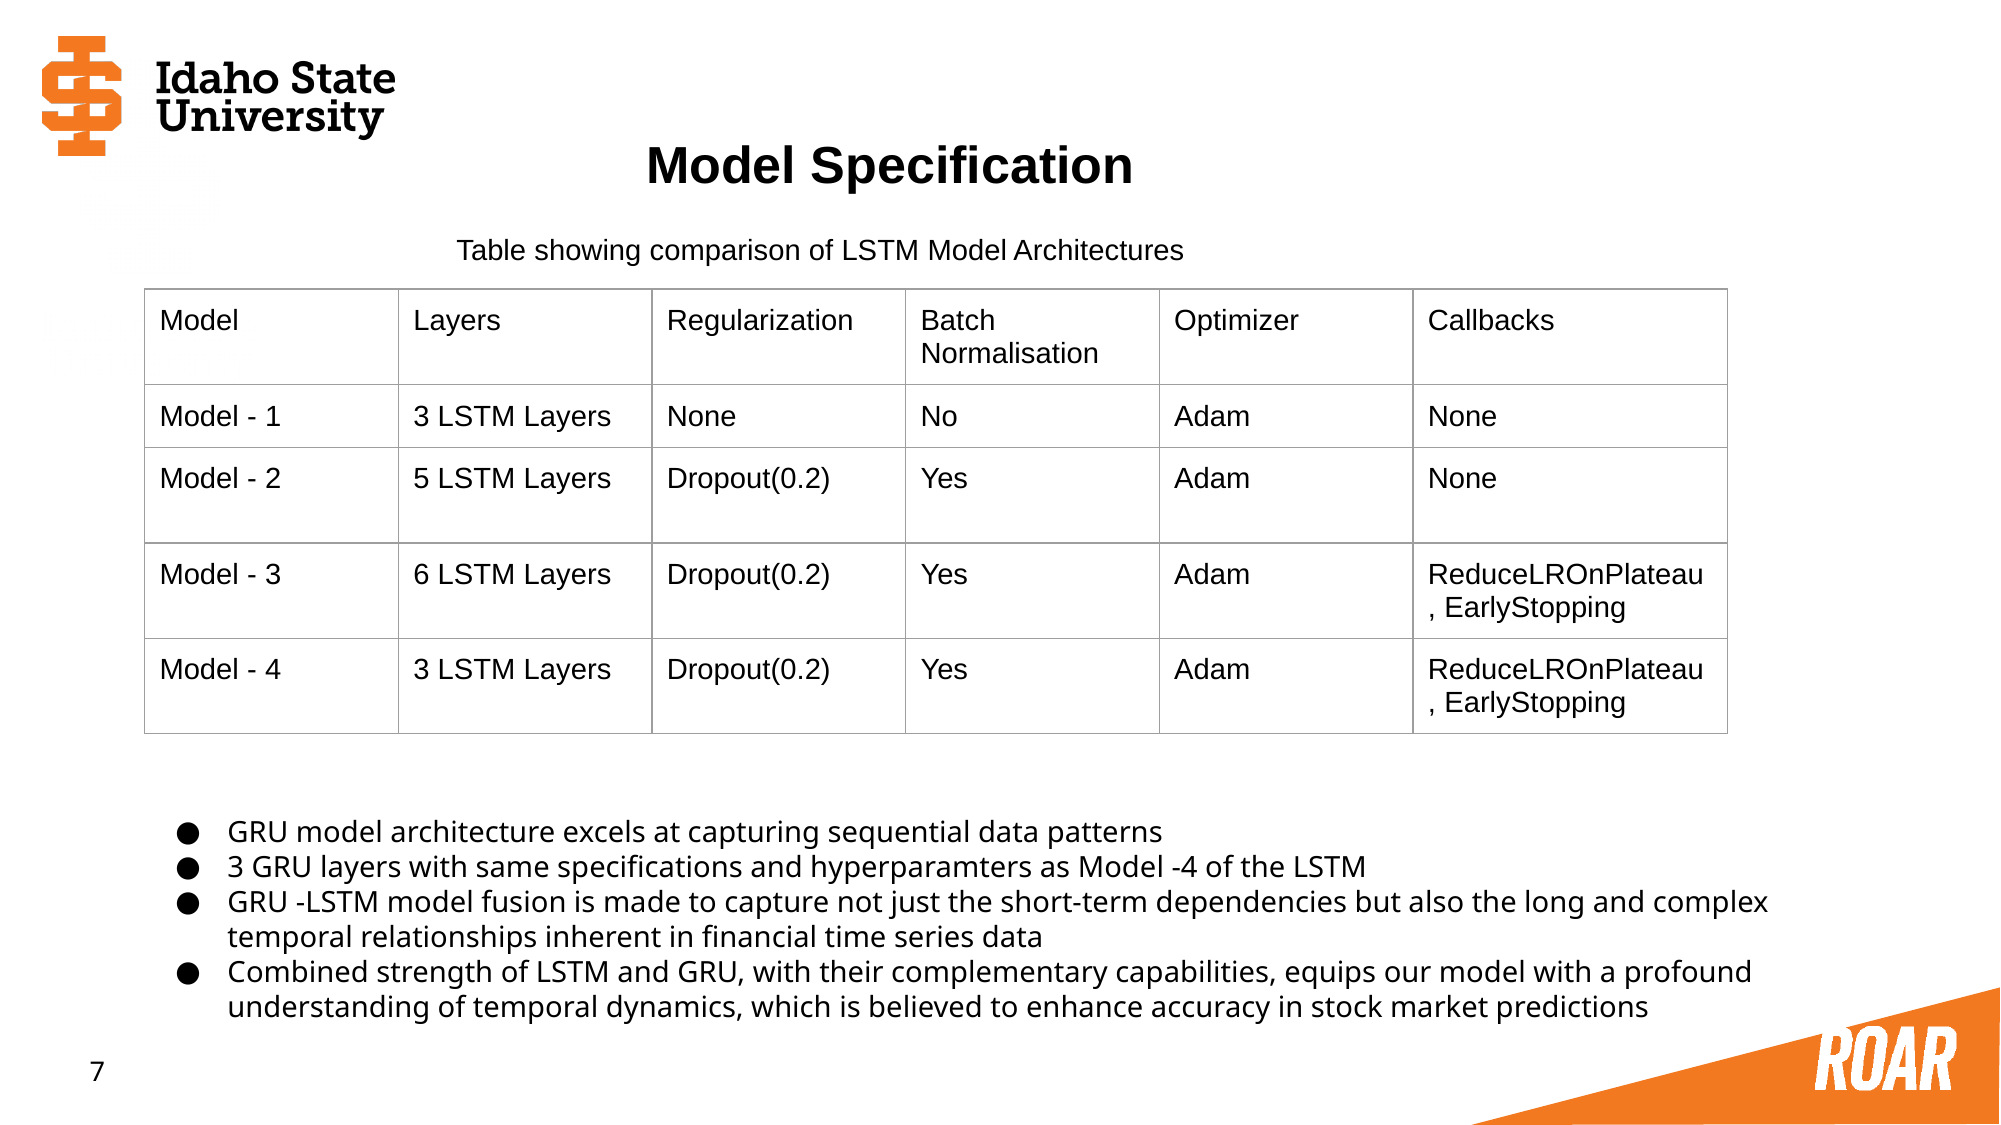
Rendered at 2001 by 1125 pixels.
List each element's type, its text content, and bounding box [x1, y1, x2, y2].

text_box Model Specification [191, 116, 1590, 211]
table_cell Yes [906, 544, 1159, 638]
table_cell Adam [1160, 448, 1412, 542]
table_header Regularization [653, 290, 905, 384]
table_cell Dropout(0.2) [653, 448, 905, 542]
table_header Batch Normalisation [906, 290, 1159, 384]
table_cell 6 LSTM Layers [399, 544, 651, 638]
slide_number ‹#› [0, 1038, 121, 1125]
table_cell 5 LSTM Layers [399, 448, 651, 542]
table_cell None [653, 385, 905, 447]
text_box Table showing comparison of LSTM Model Architectures [441, 216, 1454, 269]
table_cell 3 LSTM Layers [399, 385, 651, 447]
table_header Model [145, 290, 398, 384]
table_cell Model - 4 [145, 639, 398, 733]
table_header Callbacks [1414, 290, 1727, 384]
table_cell Yes [906, 639, 1159, 733]
table_header Layers [399, 290, 651, 384]
text_box GRU model architecture excels at capturing sequential data patterns 3 GRU layers with same specifications and hyperparamters as Model -4 of the LSTM GRU -LSTM model fusion is made to capture not just the short-term dependencies but also the long and complex temporal relationships inherent in financial time series data Combined strength of LSTM and GRU, with their complementary capabilities, equips our model with a profound understanding of temporal dynamics, which is believed to enhance accuracy in stock market predictions [137, 798, 1899, 1066]
table_cell Yes [906, 448, 1159, 542]
table_cell ReduceLROnPlateau, EarlyStopping [1414, 639, 1727, 733]
table_cell Model - 3 [145, 544, 398, 638]
table_header Optimizer [1160, 290, 1412, 384]
table_cell No [906, 385, 1159, 447]
table_cell Dropout(0.2) [653, 544, 905, 638]
table_cell 3 LSTM Layers [399, 639, 651, 733]
table_cell Adam [1160, 544, 1412, 638]
picture [26, 36, 395, 408]
table_cell None [1414, 448, 1727, 542]
table_cell ReduceLROnPlateau, EarlyStopping [1414, 544, 1727, 638]
table_cell Dropout(0.2) [653, 639, 905, 733]
table_cell Adam [1160, 385, 1412, 447]
table_cell Model - 2 [145, 448, 398, 542]
table_cell None [1414, 385, 1727, 447]
picture [1807, 1022, 1964, 1094]
table_cell Model - 1 [145, 385, 398, 447]
table_cell Adam [1160, 639, 1412, 733]
